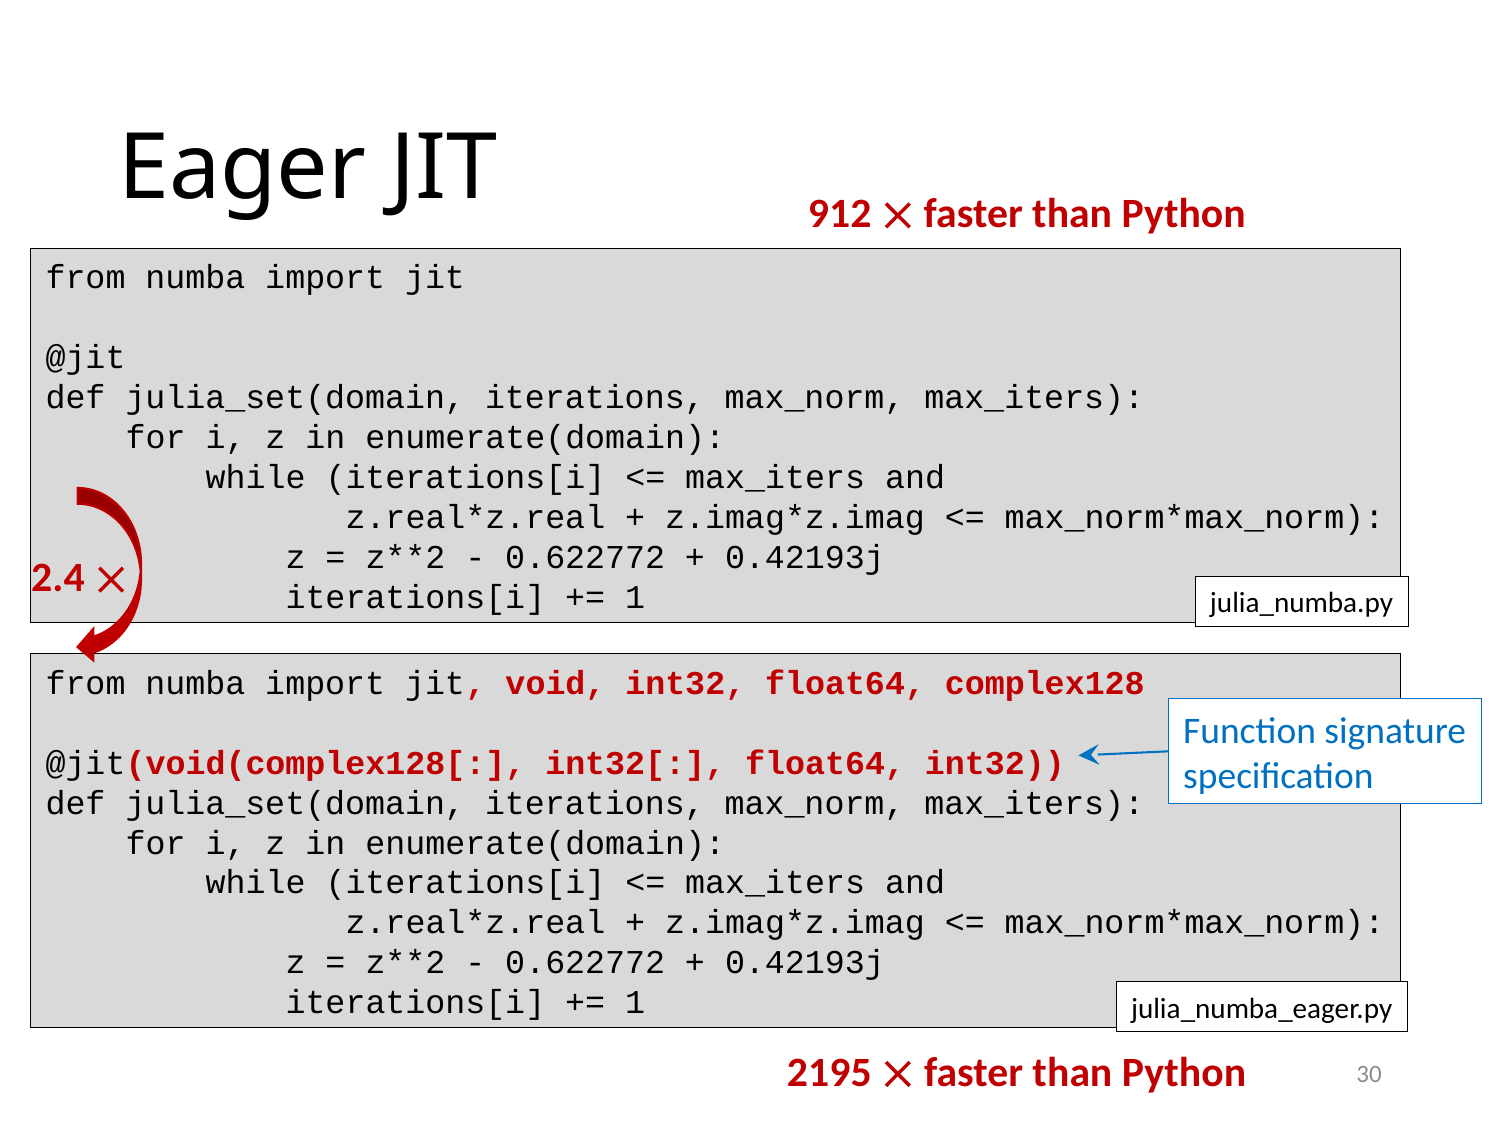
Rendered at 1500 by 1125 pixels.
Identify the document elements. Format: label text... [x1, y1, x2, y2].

text_box 912  faster than Python [793, 178, 1262, 244]
slide_number 30 [1059, 1042, 1397, 1103]
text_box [20, 487, 148, 663]
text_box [22, 248, 1410, 627]
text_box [1078, 698, 1484, 805]
title Eager JIT [103, 59, 1397, 248]
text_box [22, 653, 1410, 1033]
text_box 2195  faster than Python [772, 1036, 1262, 1102]
